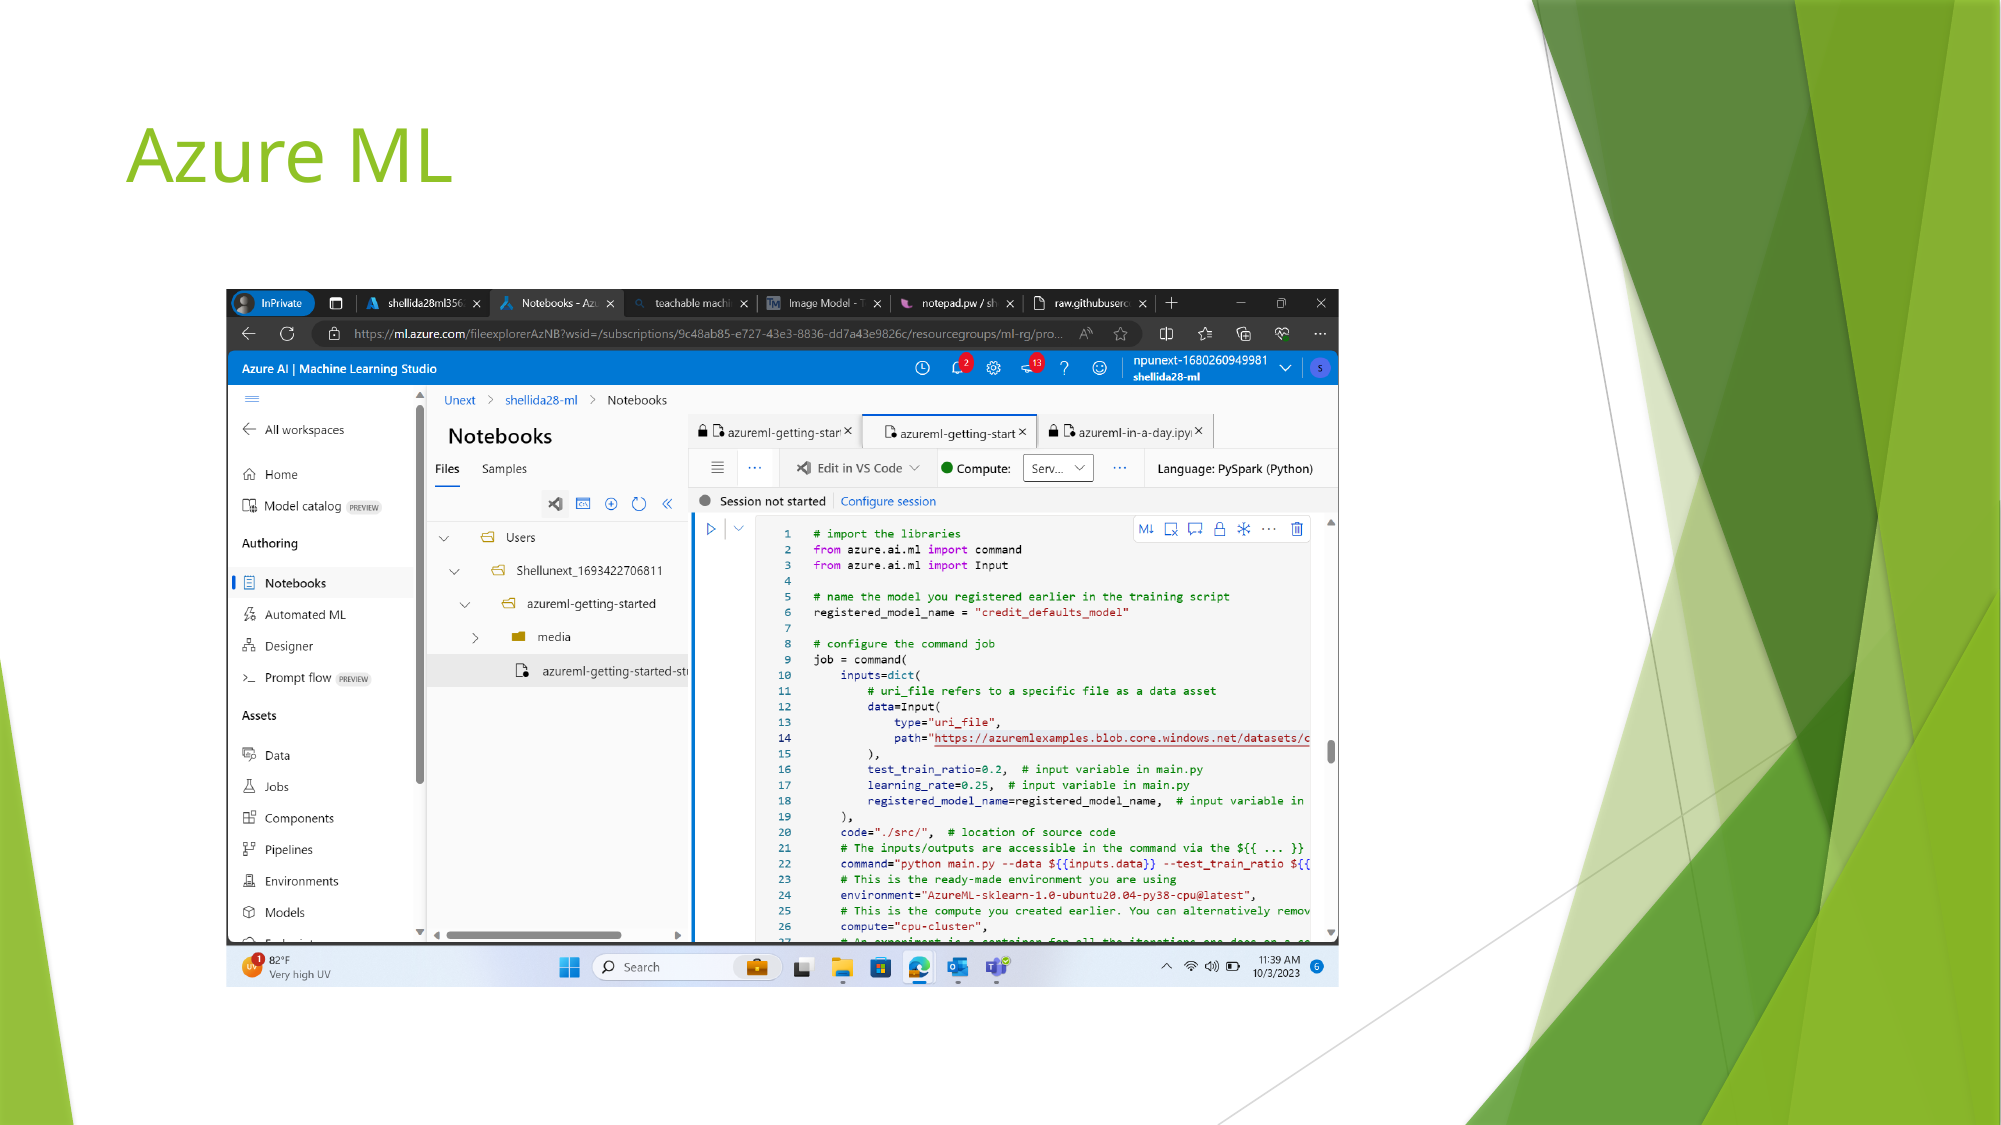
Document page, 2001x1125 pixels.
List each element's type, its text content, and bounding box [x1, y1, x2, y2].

picture [225, 288, 1340, 988]
title Azure ML [111, 99, 1522, 317]
